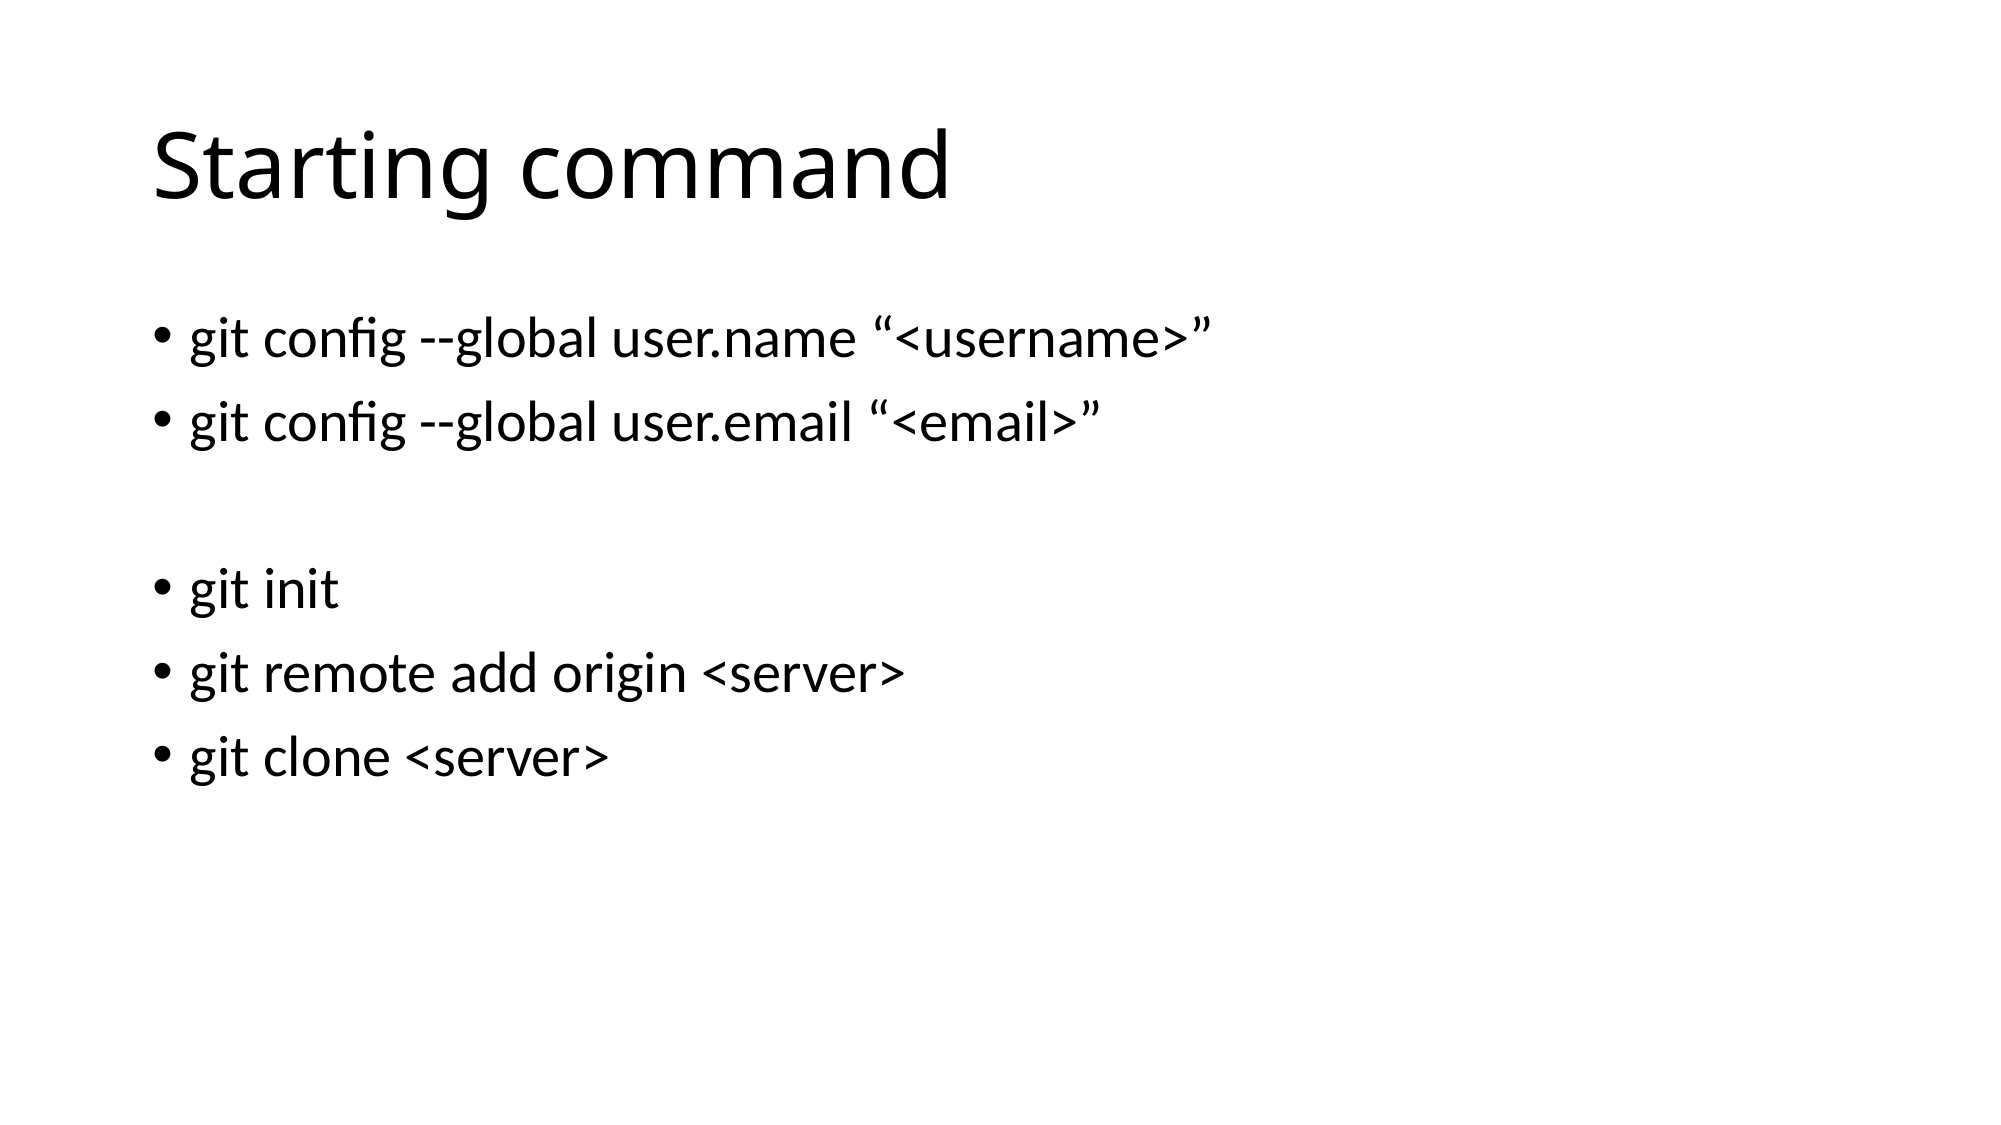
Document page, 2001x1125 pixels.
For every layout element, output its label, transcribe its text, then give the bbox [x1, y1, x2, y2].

list git config --global user.name “<username>” git config --global user.email “<email>” git init git remote add origin <server> git clone <server> [137, 299, 1863, 1014]
title Starting command [137, 59, 1863, 278]
